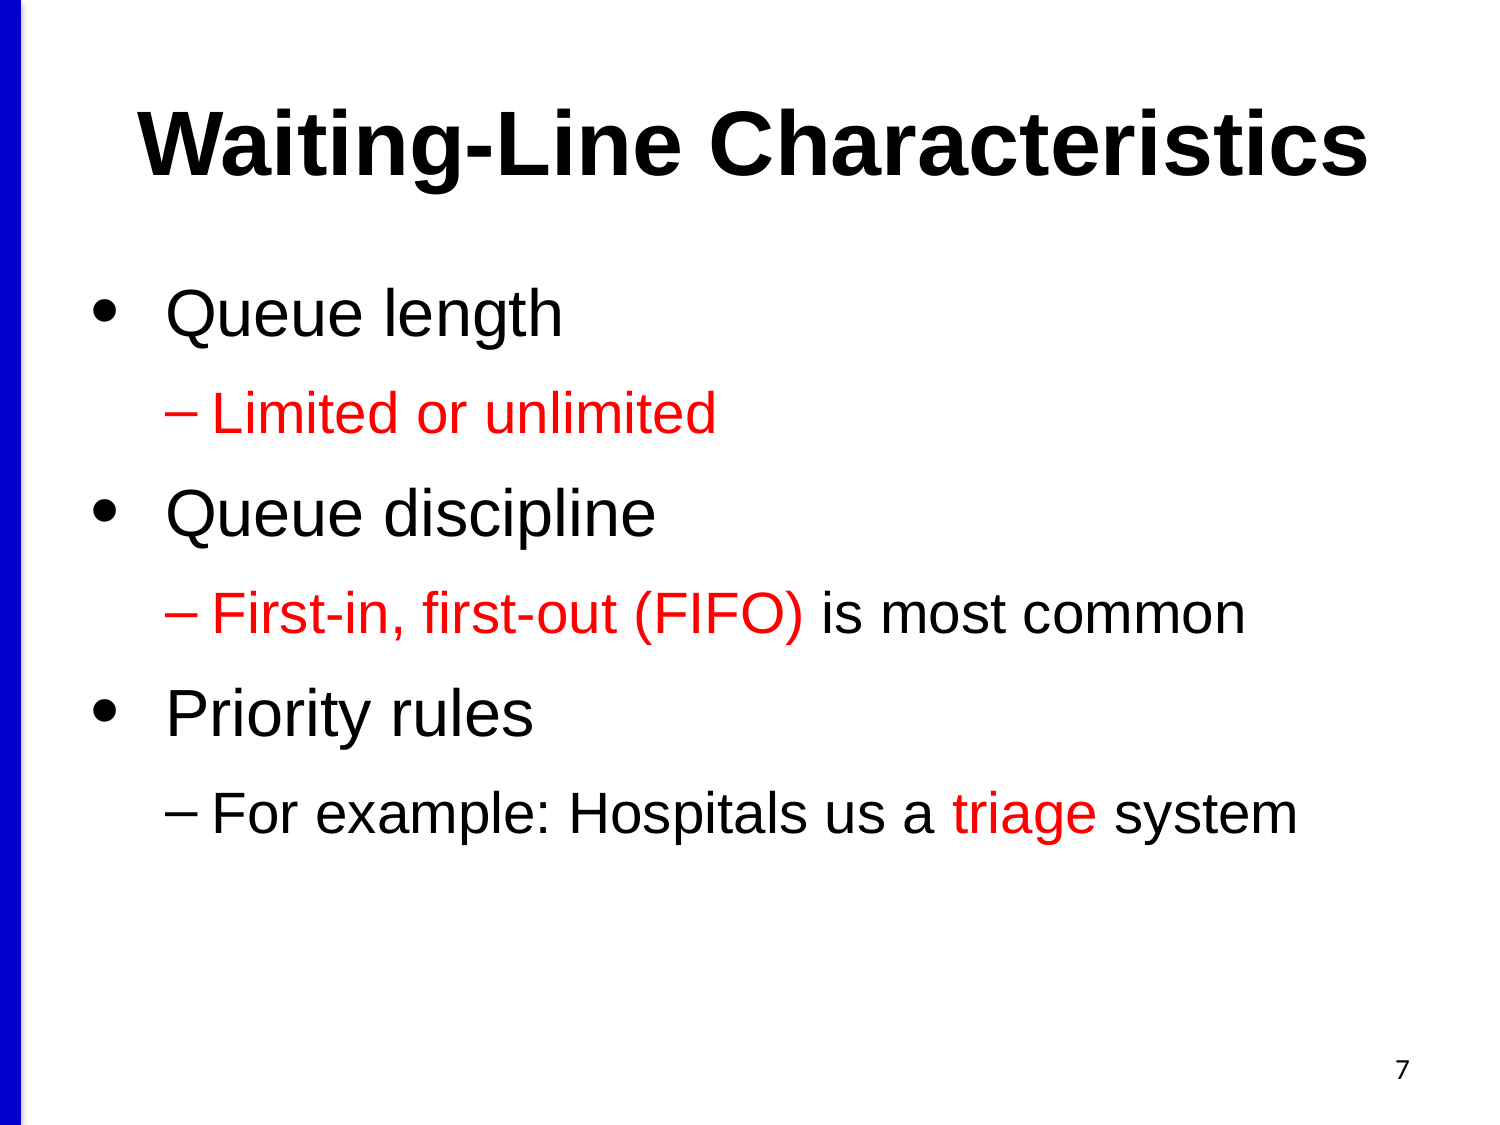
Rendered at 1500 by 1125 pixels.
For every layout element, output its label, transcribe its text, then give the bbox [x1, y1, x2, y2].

title Waiting-Line Characteristics [10, 45, 1500, 233]
slide_number 7 [1074, 1042, 1425, 1103]
list Queue length Limited or unlimited Queue discipline First-in, first-out (FIFO) is most common Priority rules For example: Hospitals us a triage system [75, 262, 1425, 1005]
